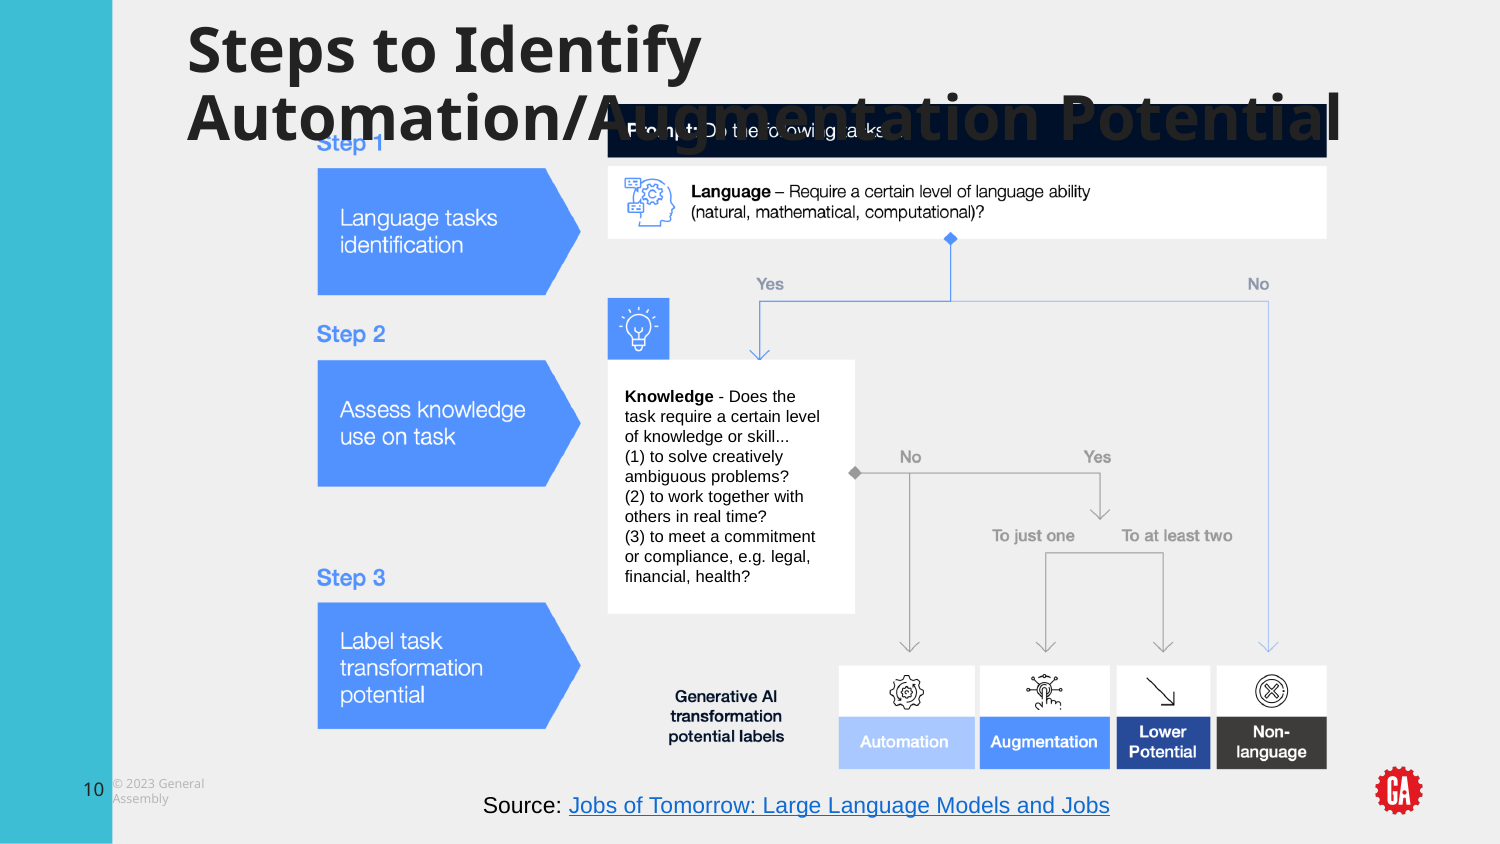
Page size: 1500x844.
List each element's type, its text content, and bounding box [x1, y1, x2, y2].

text_box Source: Jobs of Tomorrow: Large Language Models and Jobs [468, 784, 1265, 844]
picture [283, 93, 1330, 776]
title Steps to Identify Automation/Augmentation Potential [187, 18, 1426, 87]
picture [1373, 764, 1425, 817]
slide_number ‹#› [52, 764, 105, 817]
